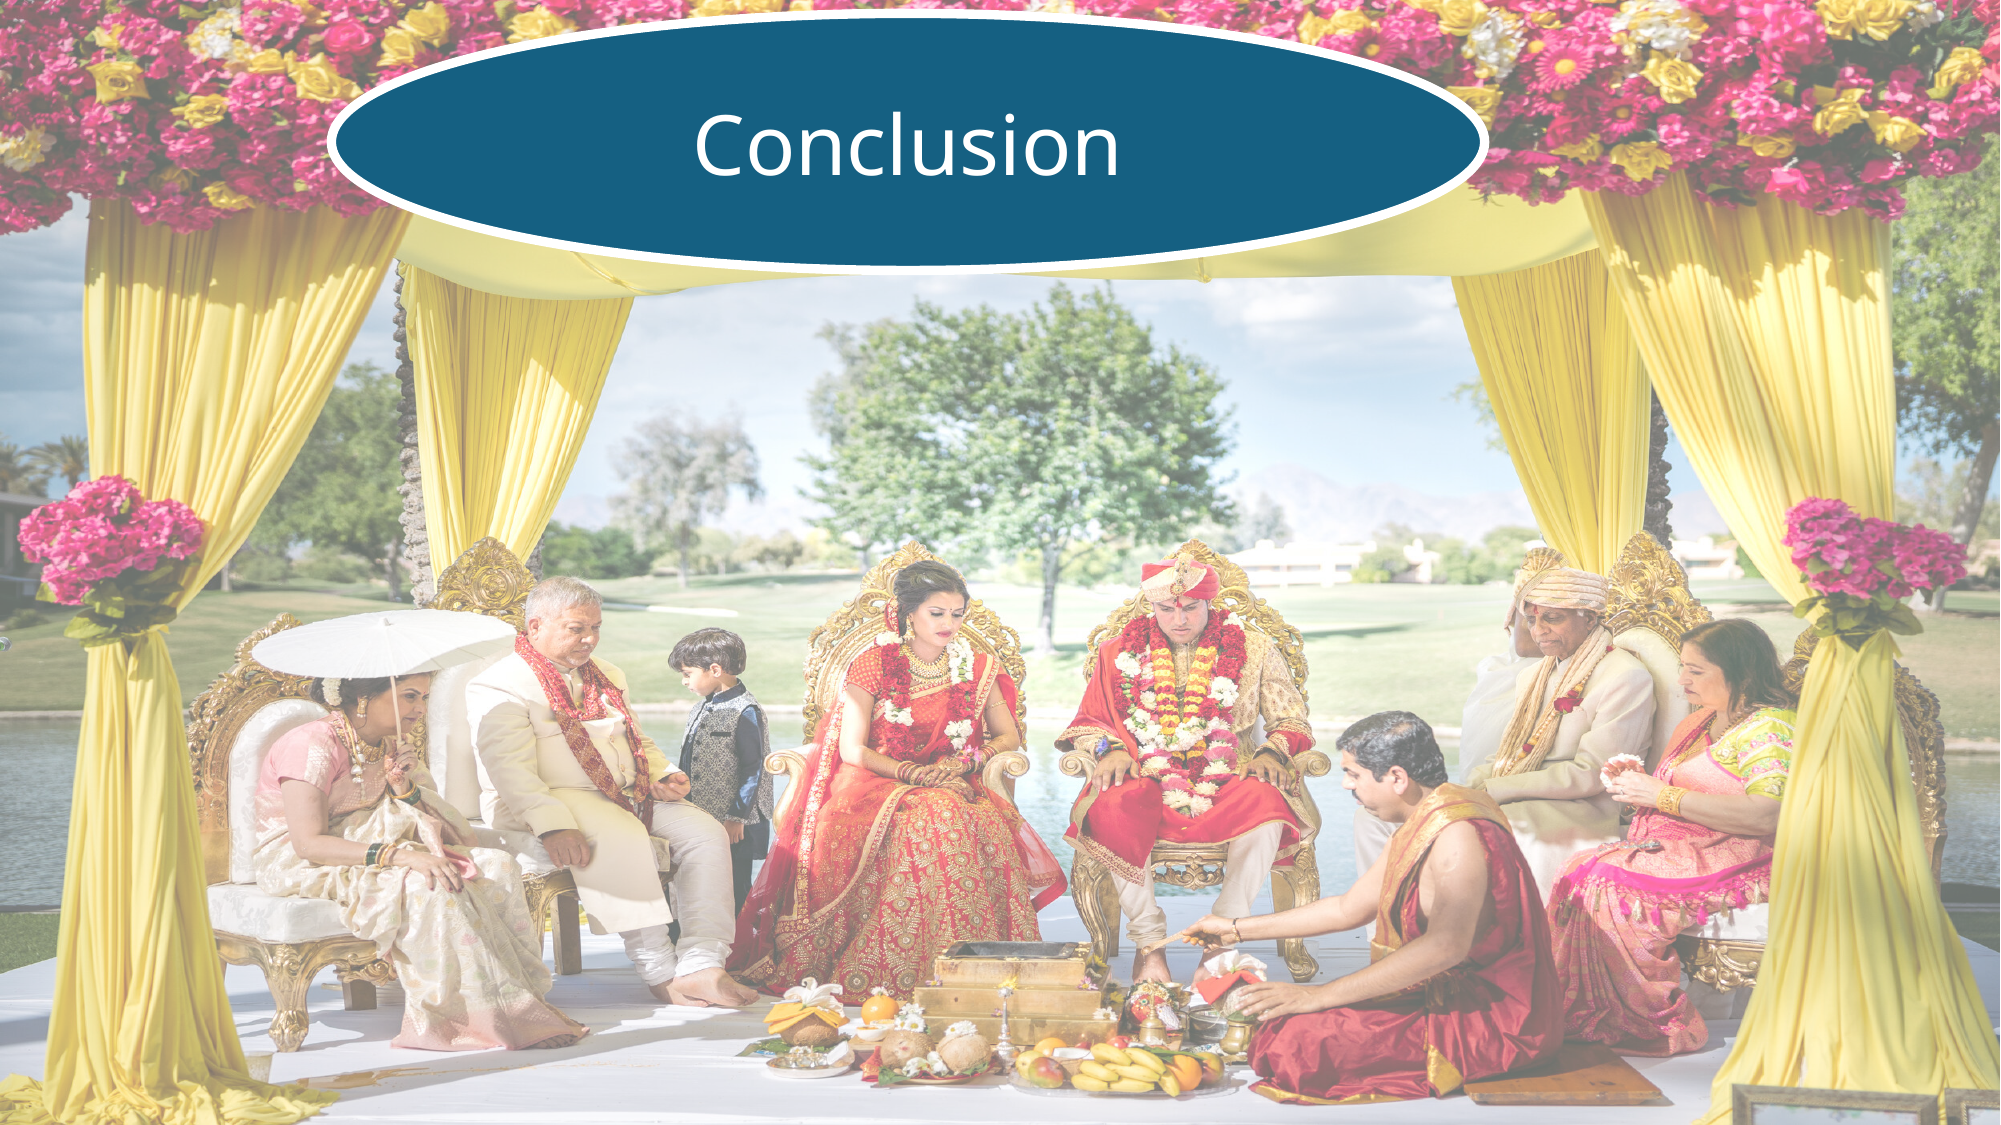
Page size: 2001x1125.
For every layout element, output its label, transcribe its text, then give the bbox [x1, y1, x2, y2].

text_box [0, 0, 2000, 1125]
text_box Conclusion [329, 11, 1487, 273]
